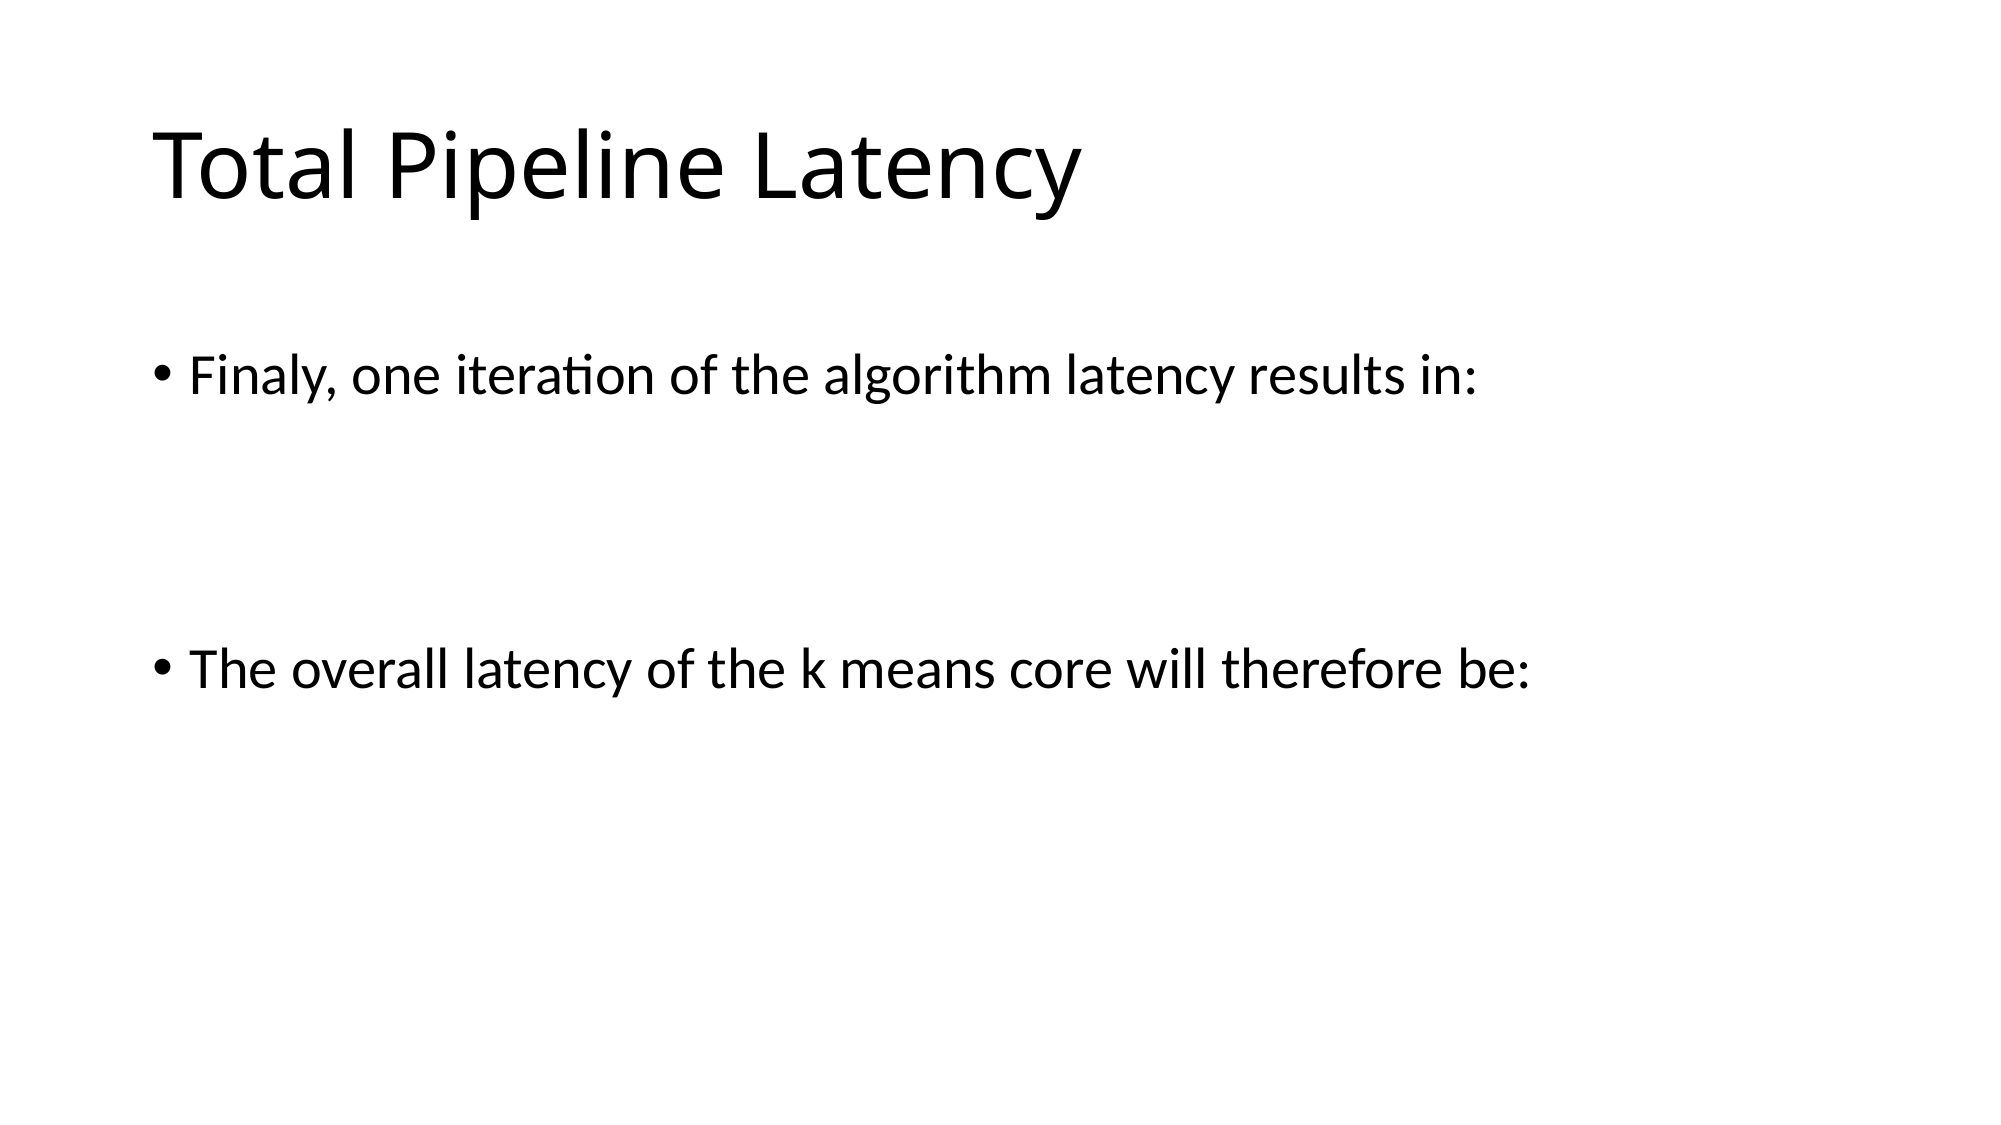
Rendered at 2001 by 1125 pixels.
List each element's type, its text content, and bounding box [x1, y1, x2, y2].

title Total Pipeline Latency [137, 59, 1863, 278]
